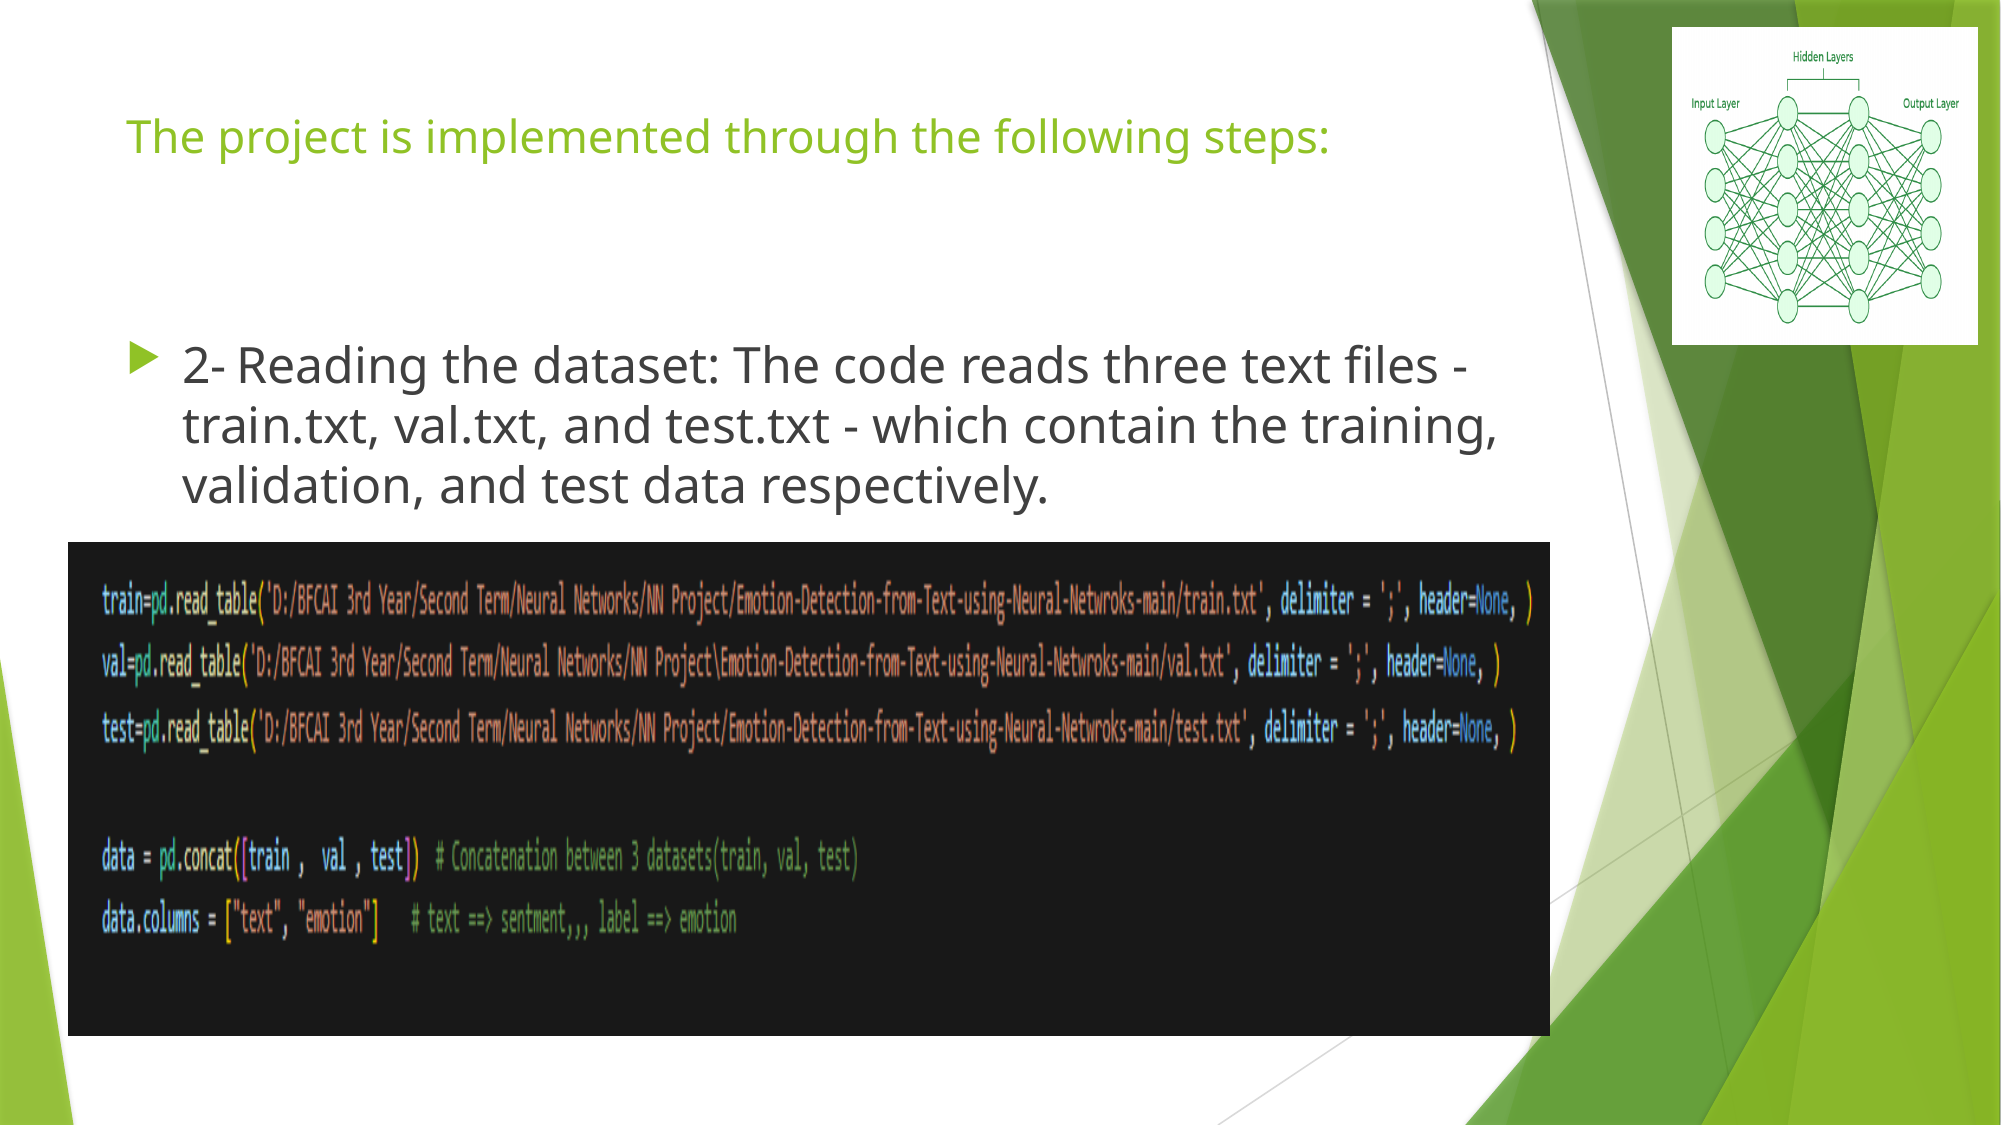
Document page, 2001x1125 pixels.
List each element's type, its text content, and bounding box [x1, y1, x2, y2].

title The project is implemented through the following steps: [111, 99, 1522, 282]
picture [1672, 26, 1978, 345]
picture [67, 542, 1551, 1036]
list 2- Reading the dataset: The code reads three text files - train.txt, val.txt, and test.txt - which contain the training, validation, and test data respectively. [111, 325, 1522, 541]
